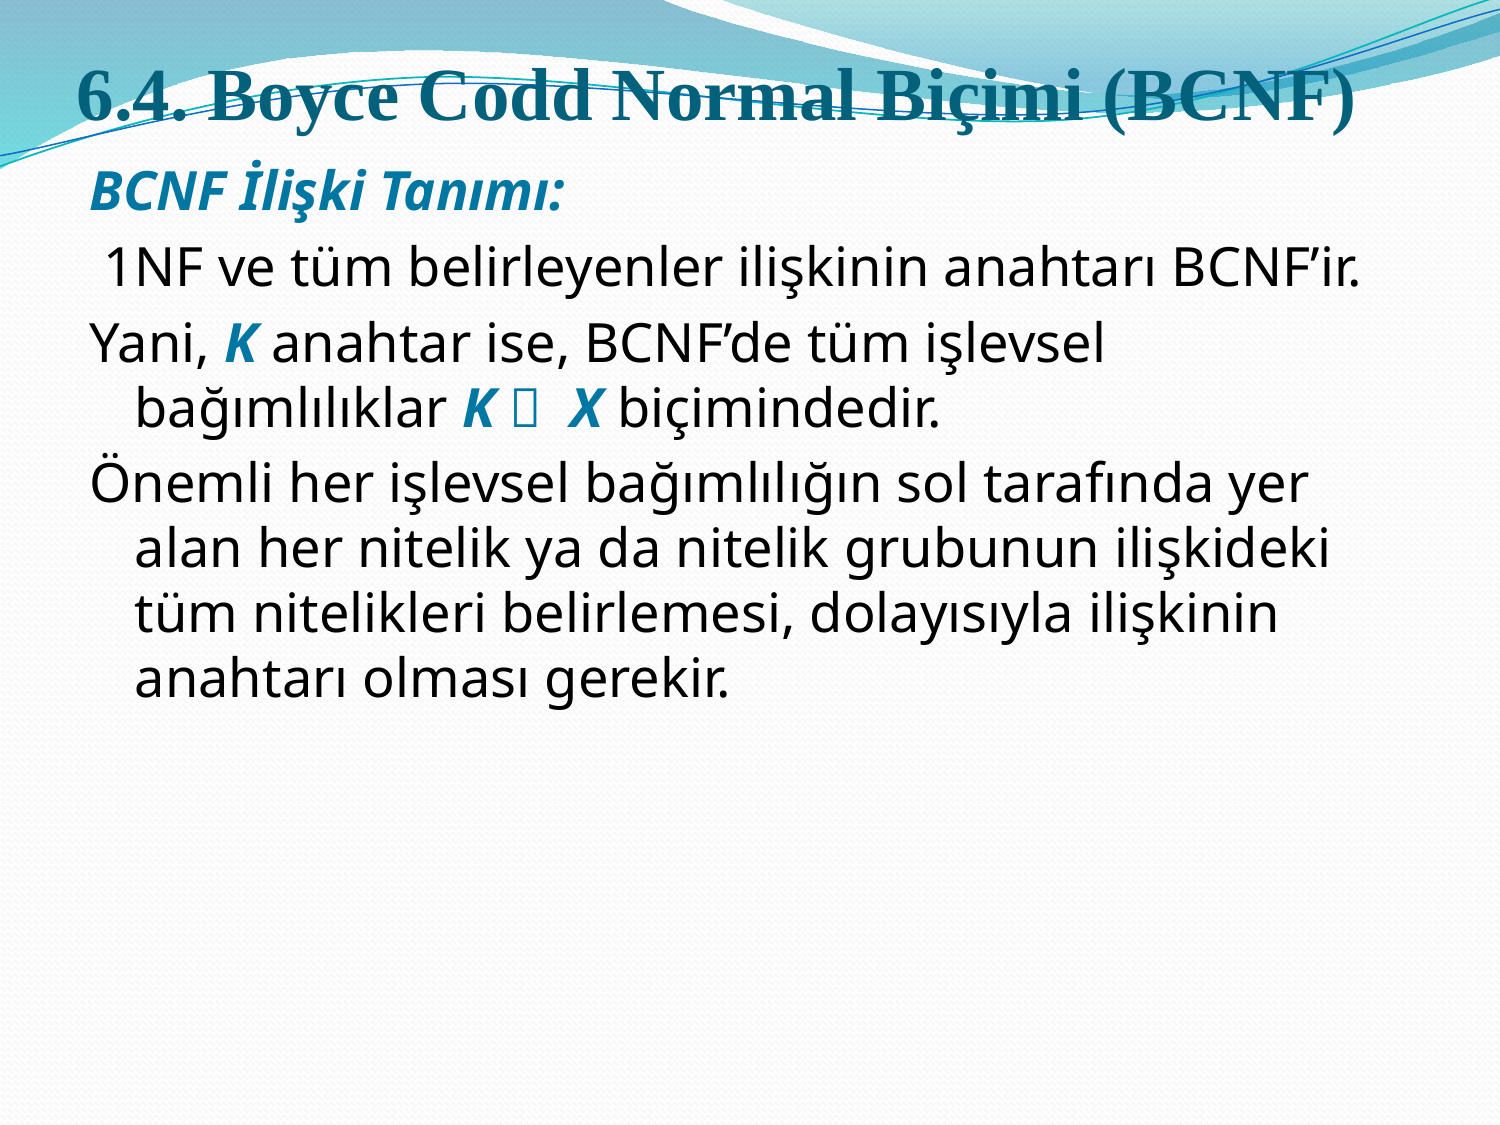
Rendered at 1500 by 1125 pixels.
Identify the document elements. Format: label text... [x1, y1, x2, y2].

list BCNF İlişki Tanımı: 1NF ve tüm belirleyenler ilişkinin anahtarı BCNF’ir. Yani, K anahtar ise, BCNF’de tüm işlevsel bağımlılıklar K  X biçimindedir. Önemli her işlevsel bağımlılığın sol tarafında yer alan her nitelik ya da nitelik grubunun ilişkideki tüm nitelikleri belirlemesi, dolayısıyla ilişkinin anahtarı olması gerekir. [75, 149, 1425, 1038]
title 6.4. Boyce Codd Normal Biçimi (BCNF) [76, 54, 1427, 136]
